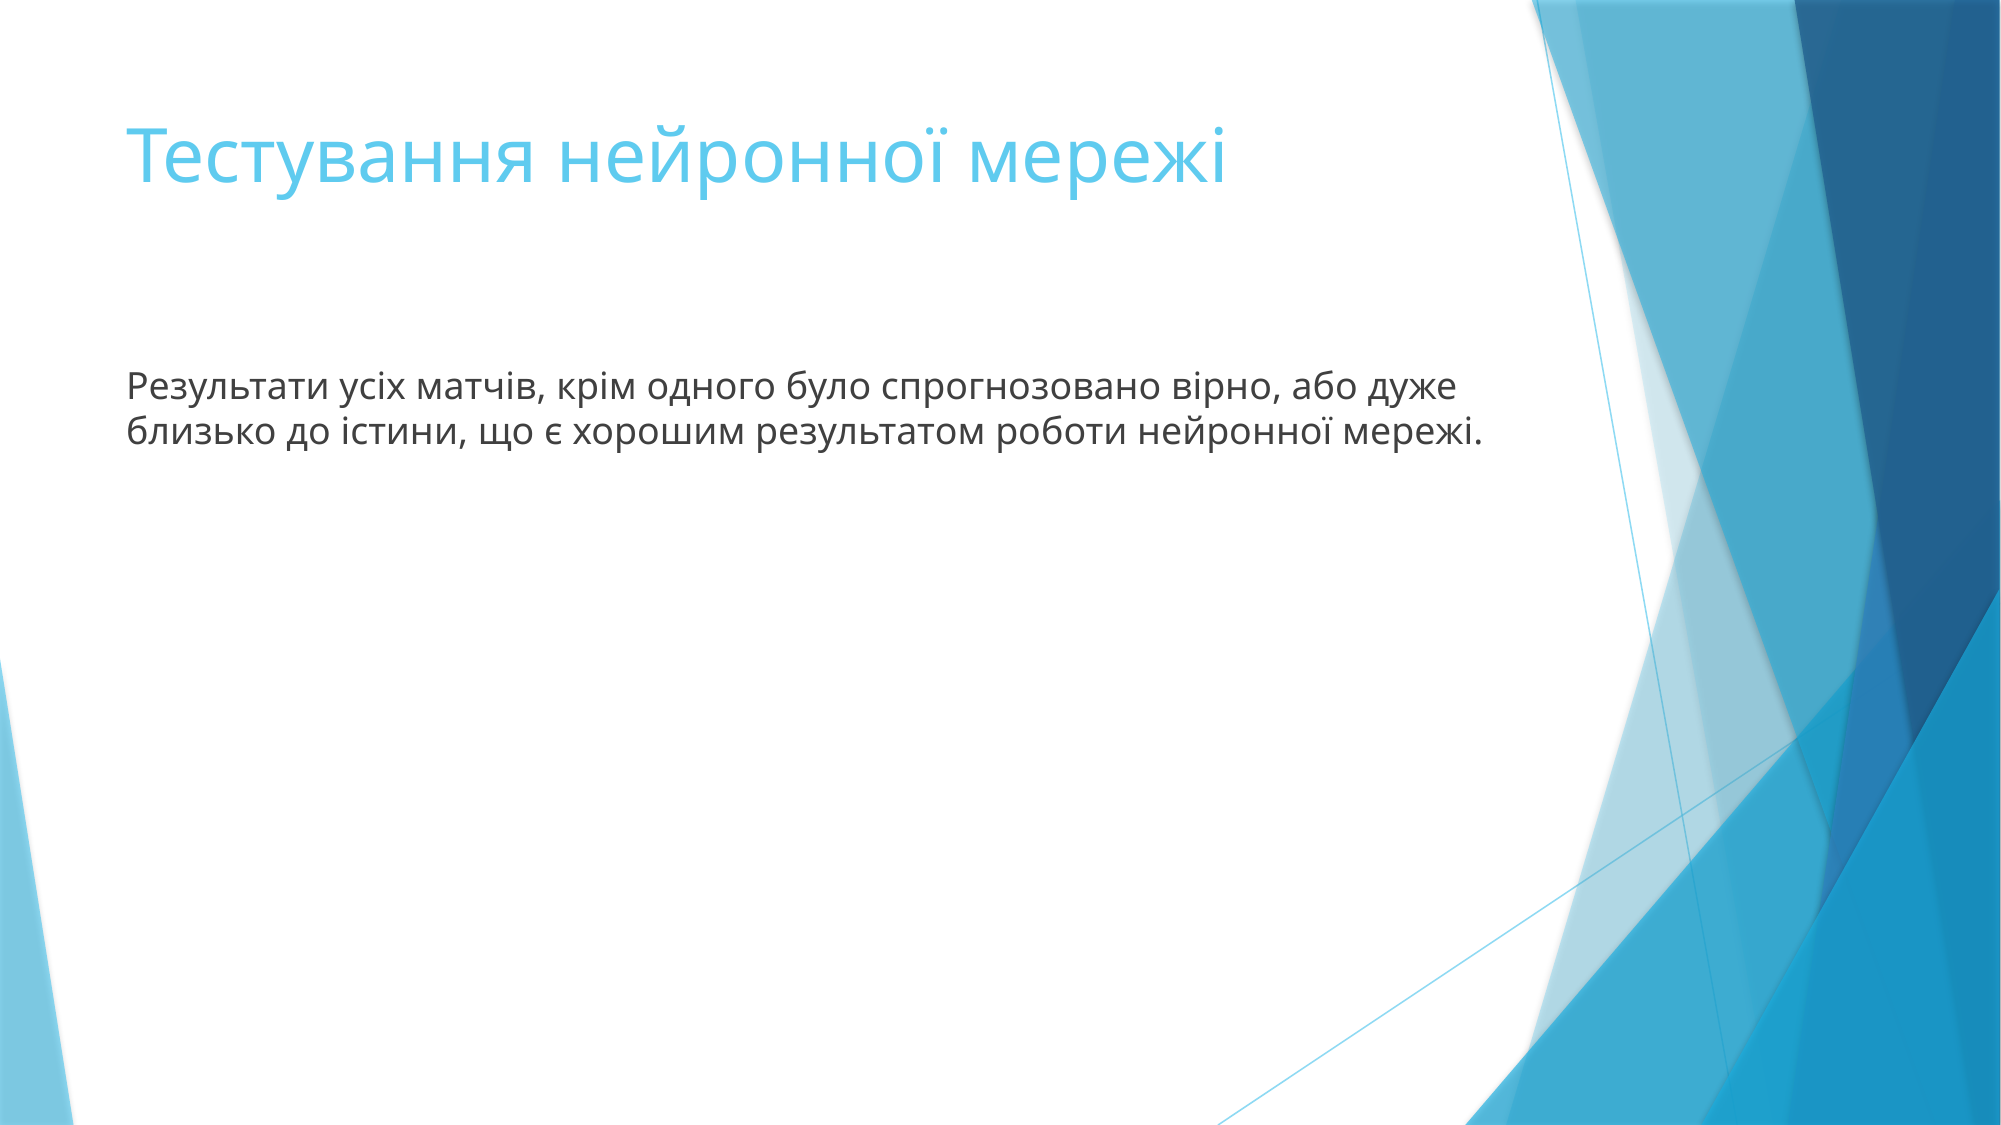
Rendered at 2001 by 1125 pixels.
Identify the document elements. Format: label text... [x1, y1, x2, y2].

list Результати усіх матчів, крім одного було спрогнозовано вірно, або дуже близько до істини, що є хорошим результатом роботи нейронної мережі. [111, 354, 1522, 992]
title Тестування нейронної мережі [111, 99, 1522, 317]
